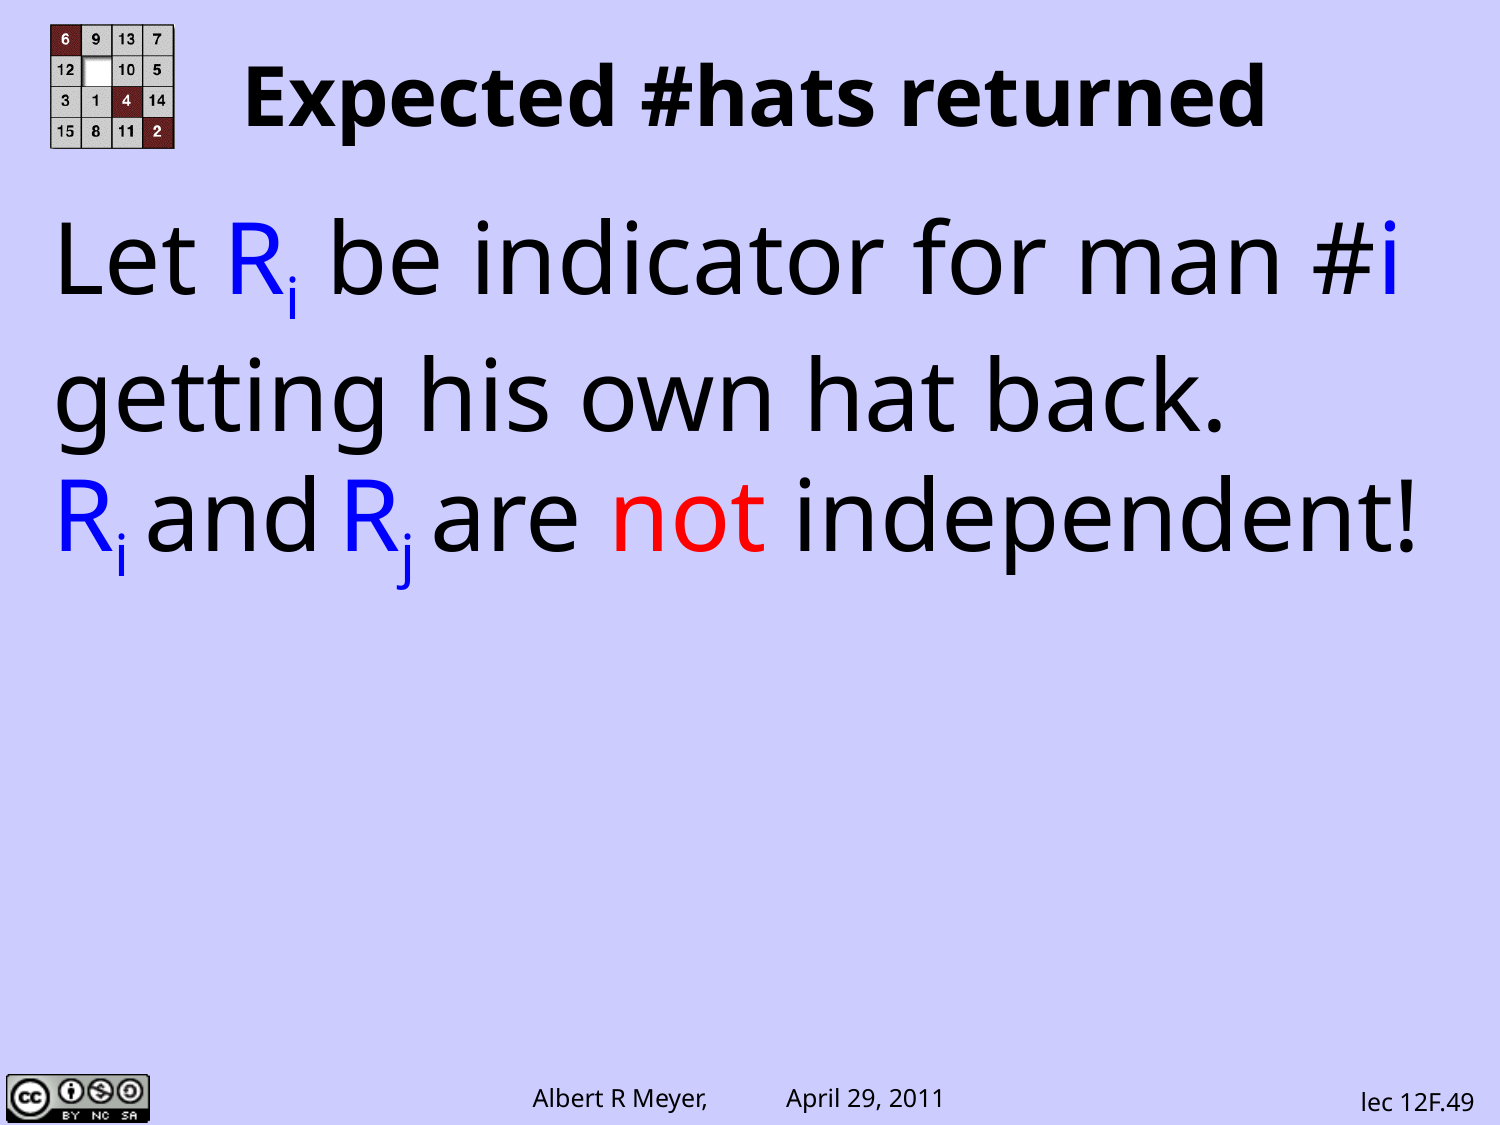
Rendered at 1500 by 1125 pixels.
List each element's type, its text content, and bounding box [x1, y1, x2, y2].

title Expected #hats returned [170, 36, 1364, 150]
picture [6, 1074, 150, 1123]
text_box Let Ri be indicator for man #i getting his own hat back. Ri and Rj are not independent! [37, 187, 1463, 633]
picture [50, 24, 175, 149]
slide_number lec 12F.49 [1239, 1078, 1491, 1120]
